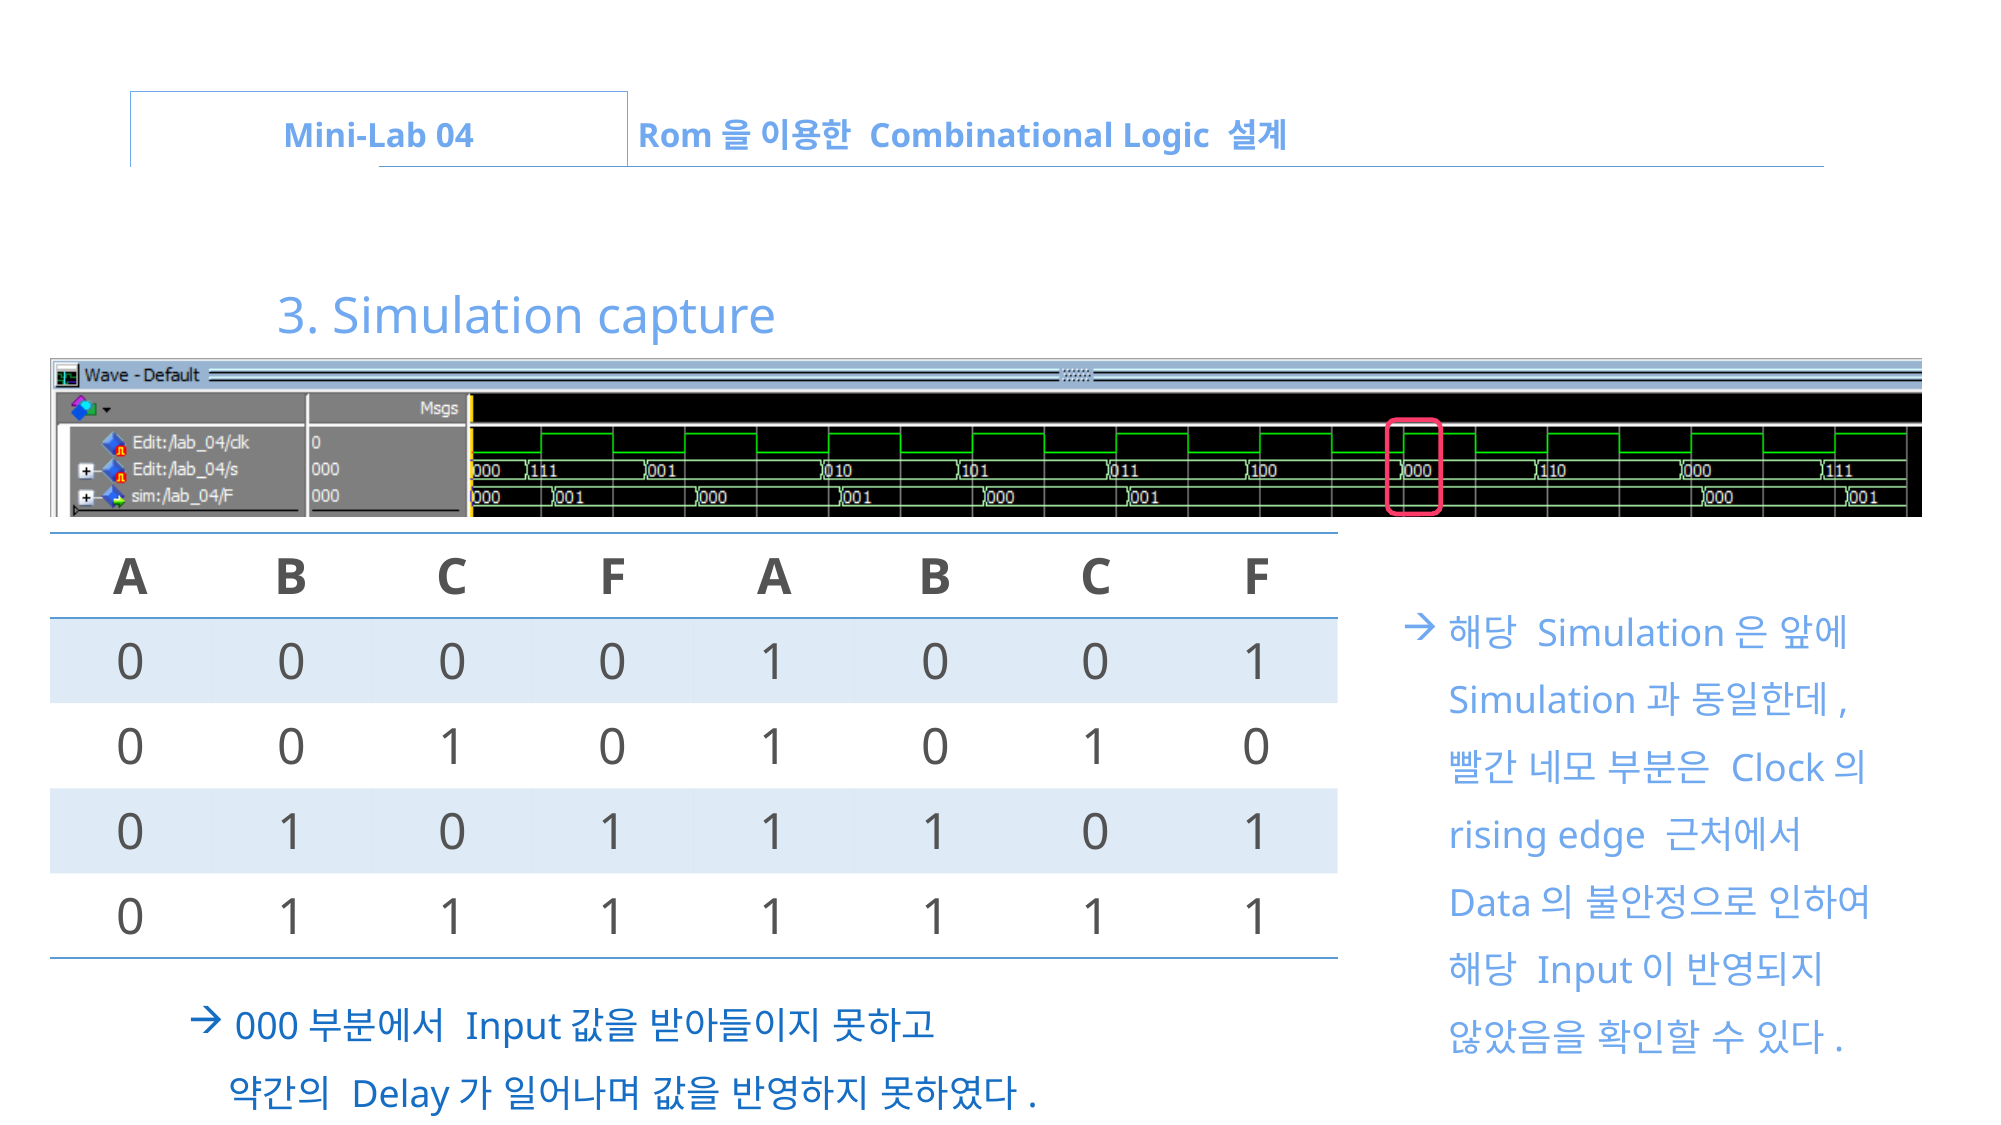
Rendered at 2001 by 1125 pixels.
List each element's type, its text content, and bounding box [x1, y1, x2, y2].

table_cell 0 [50, 873, 211, 957]
table_header F [533, 534, 694, 617]
table_header B [211, 534, 372, 617]
table_cell 1 [533, 788, 694, 873]
table_cell 1 [855, 873, 1016, 957]
table_cell 1 [1177, 788, 1338, 873]
table_cell 1 [533, 873, 694, 957]
text_box 000부분에서 Input값을 받아들이지 못하고 약간의 Delay가 일어나며 값을 반영하지 못하였다. [173, 972, 1226, 1122]
table_header F [1177, 534, 1338, 617]
table_cell 1 [211, 788, 372, 873]
table_cell 0 [855, 703, 1016, 788]
table_cell 0 [211, 703, 372, 788]
table_cell 0 [372, 788, 533, 873]
table_cell 1 [211, 873, 372, 957]
table_header A [694, 534, 855, 617]
table_header B [855, 534, 1016, 617]
text_box Mini-Lab 04 [268, 106, 489, 162]
text_box 3. Simulation capture [263, 245, 1737, 351]
table_cell 0 [855, 619, 1016, 703]
table_cell 1 [694, 873, 855, 957]
table_cell 1 [694, 703, 855, 788]
text_box Rom을 이용한 Combinational Logic 설계 [622, 106, 1303, 162]
table_header C [1016, 534, 1177, 617]
table_cell 1 [694, 788, 855, 873]
table_cell 0 [372, 619, 533, 703]
table_cell 0 [1177, 703, 1338, 788]
table_cell 0 [50, 619, 211, 703]
text_box 해당 Simulation은 앞에 Simulation과 동일한데, 빨간 네모 부분은 Clock의 rising edge 근처에서 Data의 불안정으로 인하여 해당 Input이 반영되지 않았음을 확인할 수 있다. [1387, 578, 1916, 1067]
table_cell 0 [1016, 788, 1177, 873]
table_cell 0 [50, 788, 211, 873]
text_box [130, 91, 628, 167]
table_cell 1 [1177, 619, 1338, 703]
table_cell 1 [855, 788, 1016, 873]
table_cell 1 [1177, 873, 1338, 957]
table_cell 1 [1016, 873, 1177, 957]
table_cell 0 [533, 619, 694, 703]
table_cell 0 [50, 703, 211, 788]
table_cell 1 [694, 619, 855, 703]
table_cell 0 [211, 619, 372, 703]
table_cell 0 [1016, 619, 1177, 703]
table_cell 1 [372, 703, 533, 788]
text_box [50, 358, 1922, 517]
table_cell 0 [533, 703, 694, 788]
table_header C [372, 534, 533, 617]
table_cell 1 [372, 873, 533, 957]
table_cell 1 [1016, 703, 1177, 788]
table_header A [50, 534, 211, 617]
